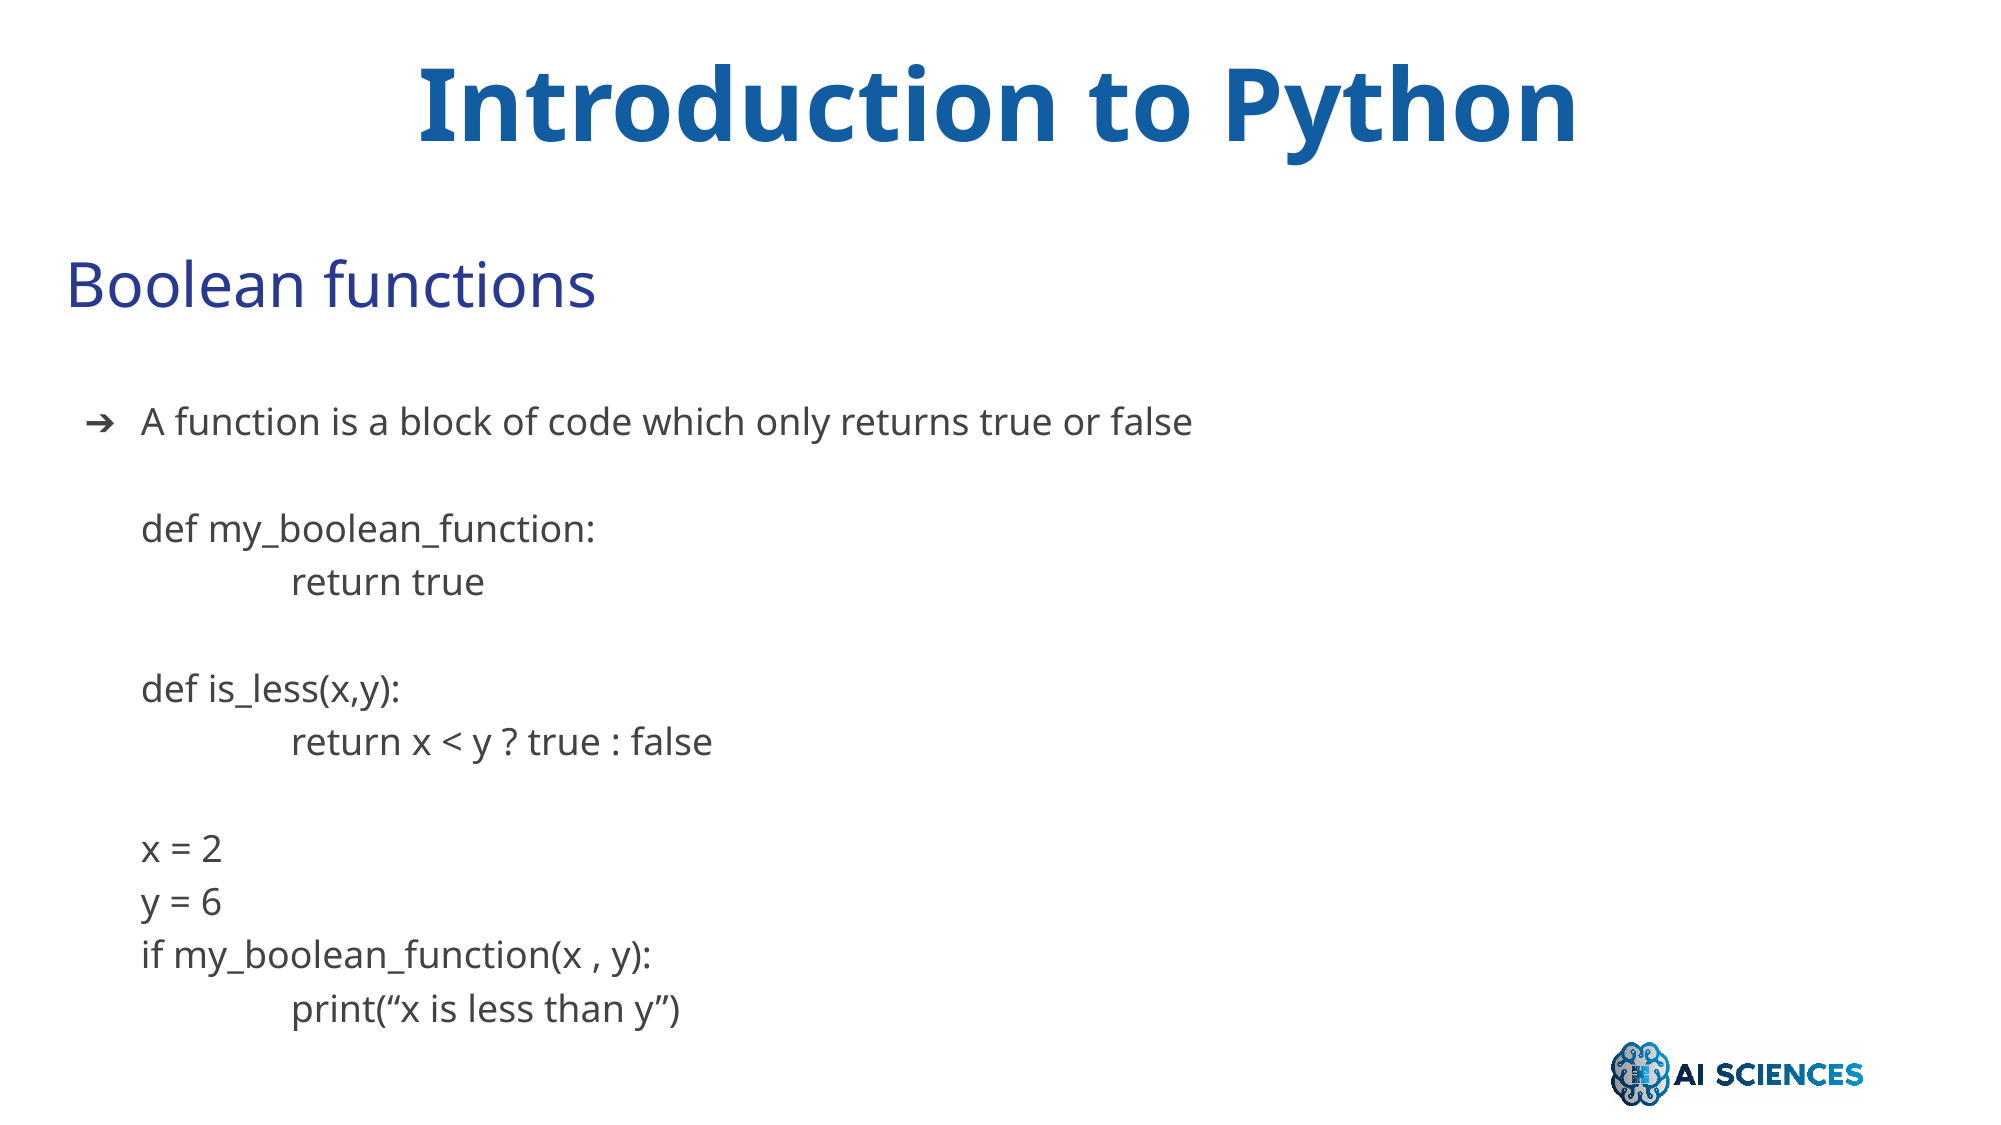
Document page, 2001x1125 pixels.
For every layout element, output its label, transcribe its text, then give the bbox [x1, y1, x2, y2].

picture [1659, 1080, 1665, 1091]
text_box A function is a block of code which only returns true or false def my_boolean_function: return true def is_less(x,y): return x < y ? true : false x = 2 y = 6 if my_boolean_function(x , y): print(“x is less than y”) [51, 376, 1914, 1010]
picture [1853, 1068, 1863, 1074]
picture [1644, 1047, 1656, 1058]
text_box Boolean functions [51, 229, 1449, 330]
picture [1611, 1042, 1863, 1106]
text_box Introduction to Python [137, 0, 1863, 218]
